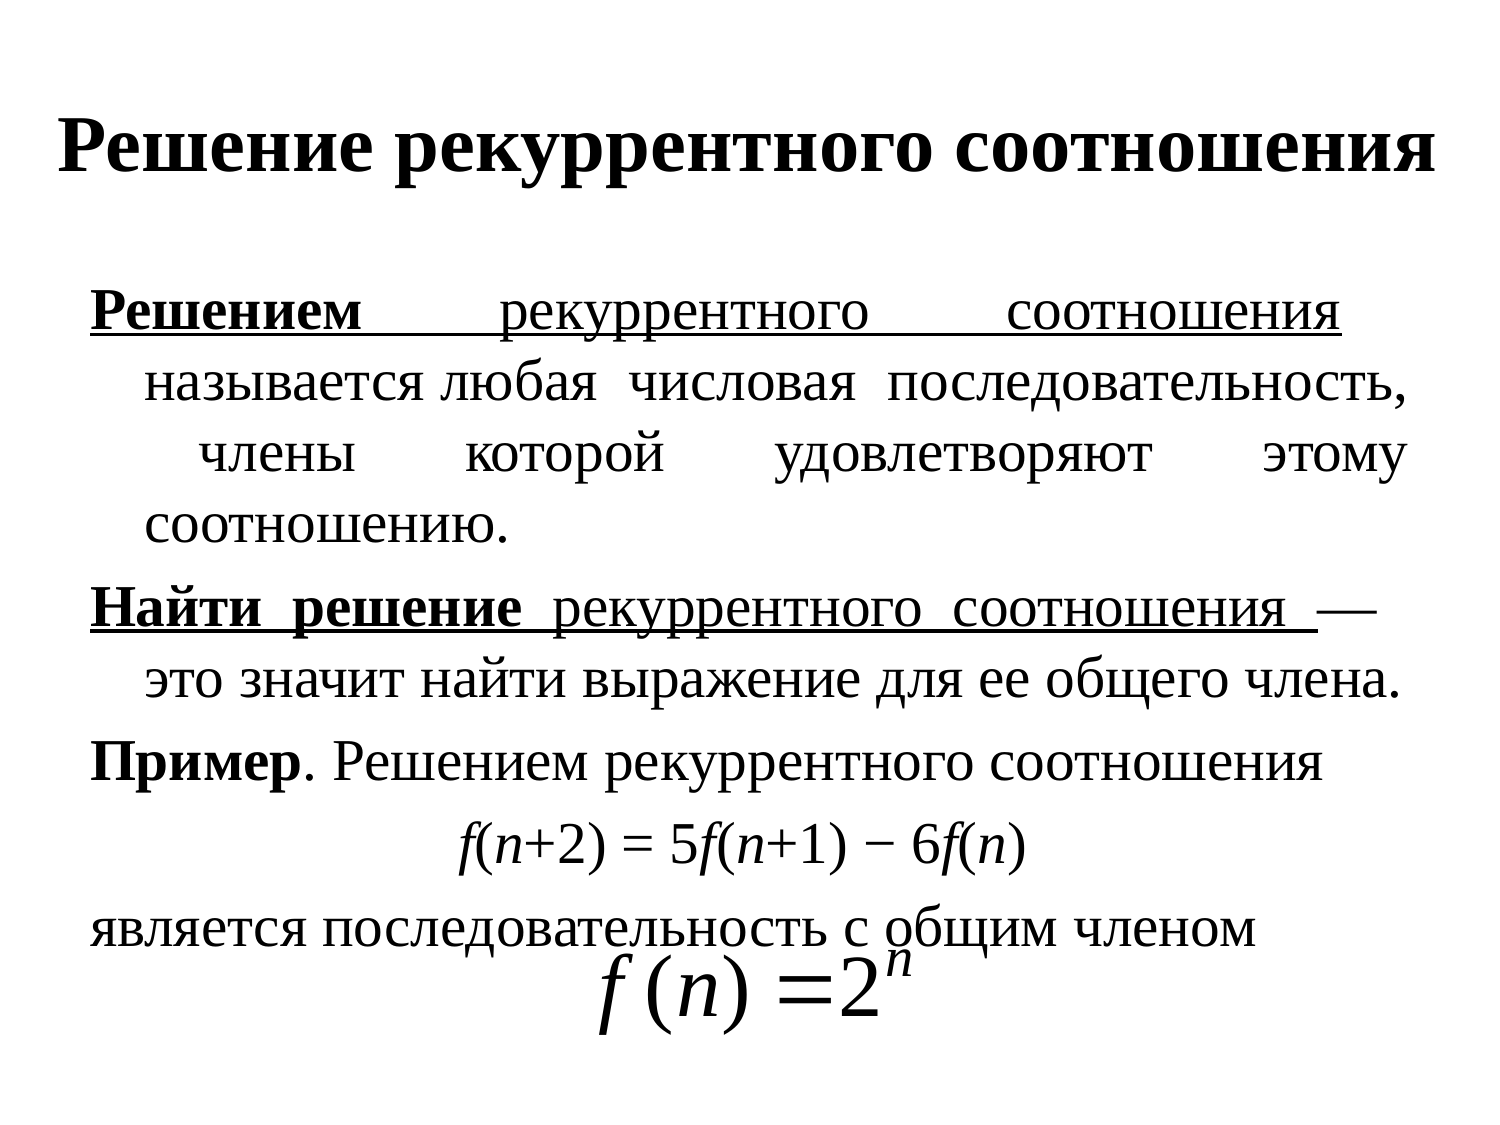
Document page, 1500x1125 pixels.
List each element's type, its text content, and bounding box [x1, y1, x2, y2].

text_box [570, 914, 926, 1055]
title Решение рекуррентного соотношения [0, 45, 1477, 233]
list Решением рекуррентного соотношения называется любая числовая последовательность, члены которой удовлетворяют этому соотношению. Найти решение рекуррентного соотношения — это значит найти выражение для ее общего члена. Пример. Решением рекуррентного соотношения f(n+2) = 5f(n+1) − 6f(n) является последовательность с общим членом [75, 262, 1425, 1005]
